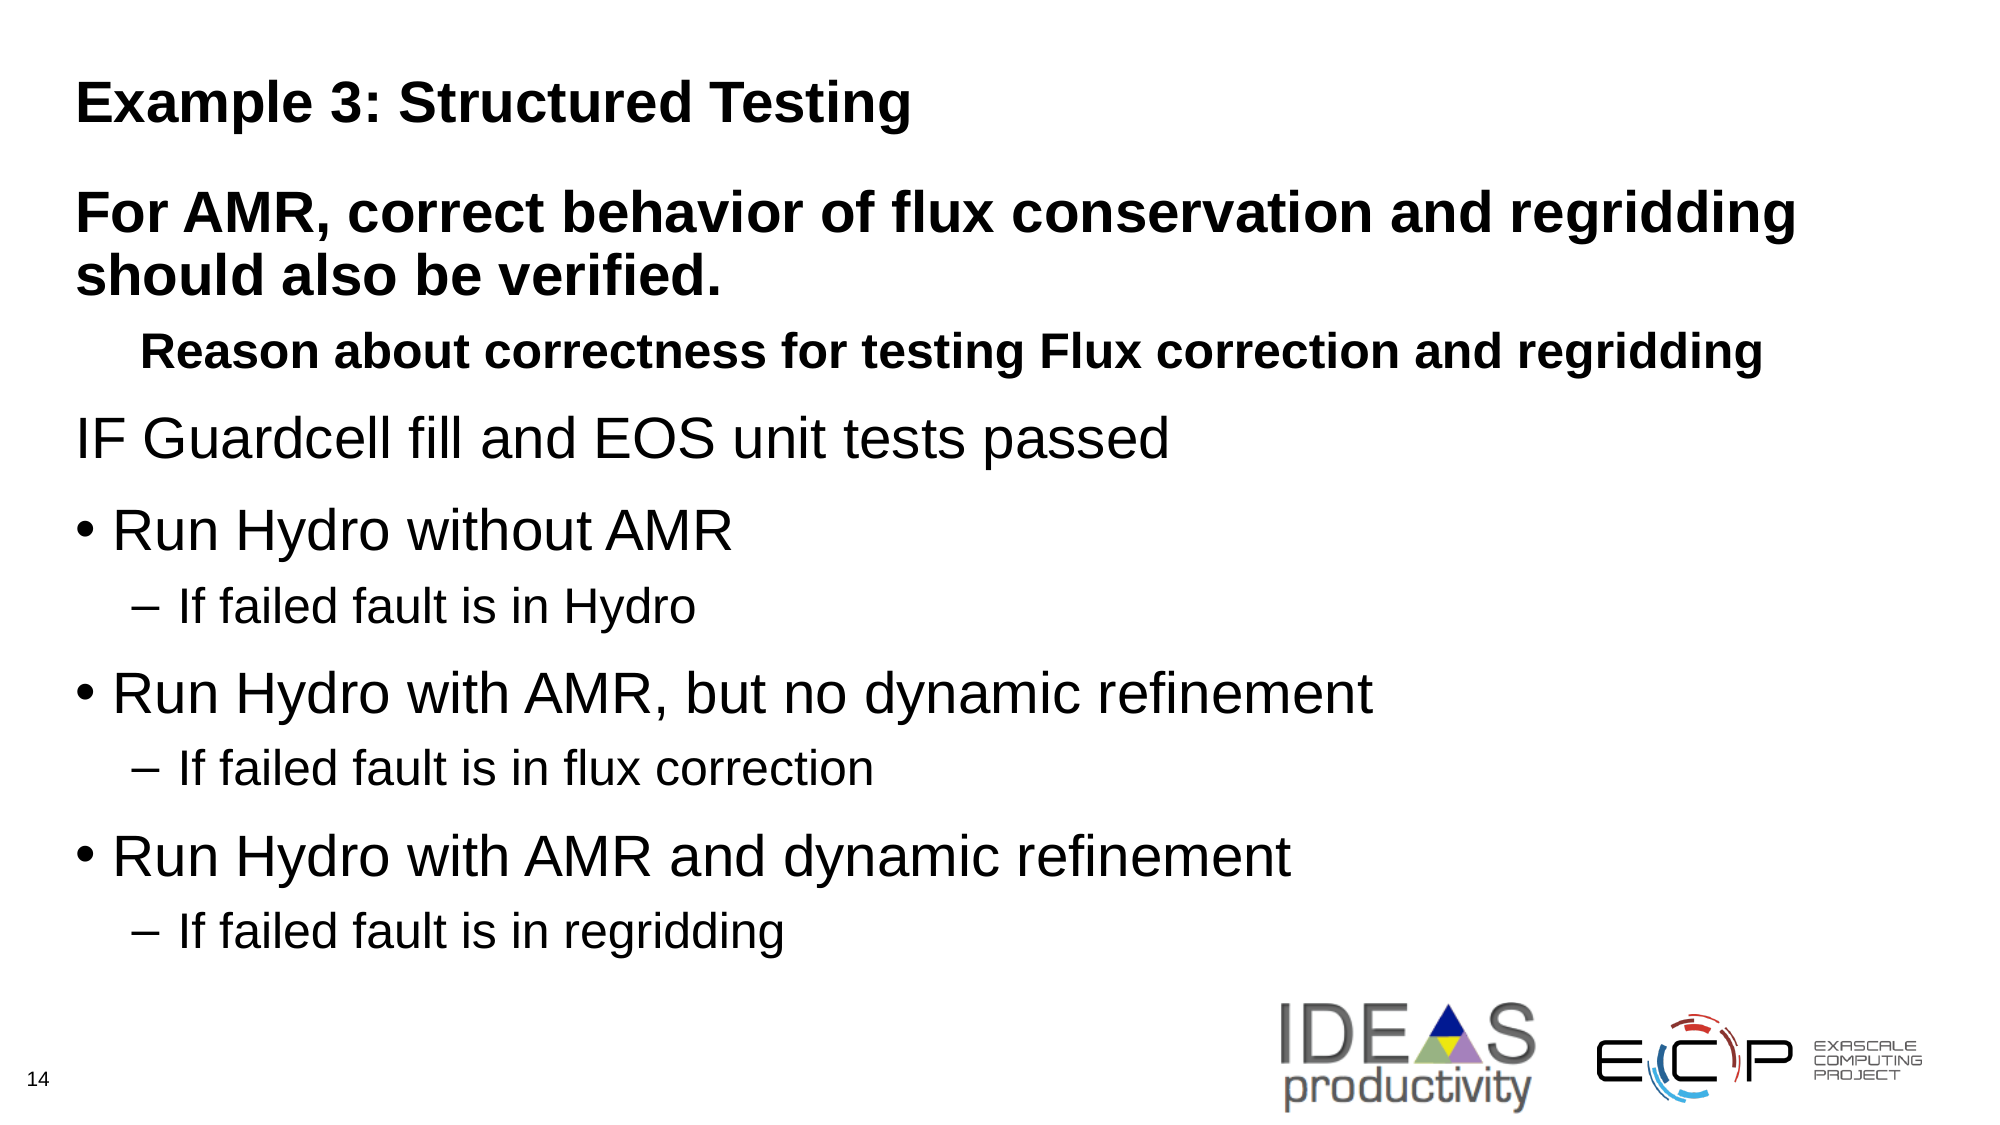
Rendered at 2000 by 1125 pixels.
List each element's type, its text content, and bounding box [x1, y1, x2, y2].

picture [1597, 1014, 1922, 1103]
title Example 3: Structured Testing [59, 67, 1926, 218]
text_box For AMR, correct behavior of flux conservation and regridding should also be verified. Reason about correctness for testing Flux correction and regridding IF Guardcell fill and EOS unit tests passed Run Hydro without AMR If failed fault is in Hydro Run Hydro with AMR, but no dynamic refinement If failed fault is in flux correction Run Hydro with AMR and dynamic refinement If failed fault is in regridding [59, 174, 1978, 992]
picture [1280, 1002, 1537, 1114]
